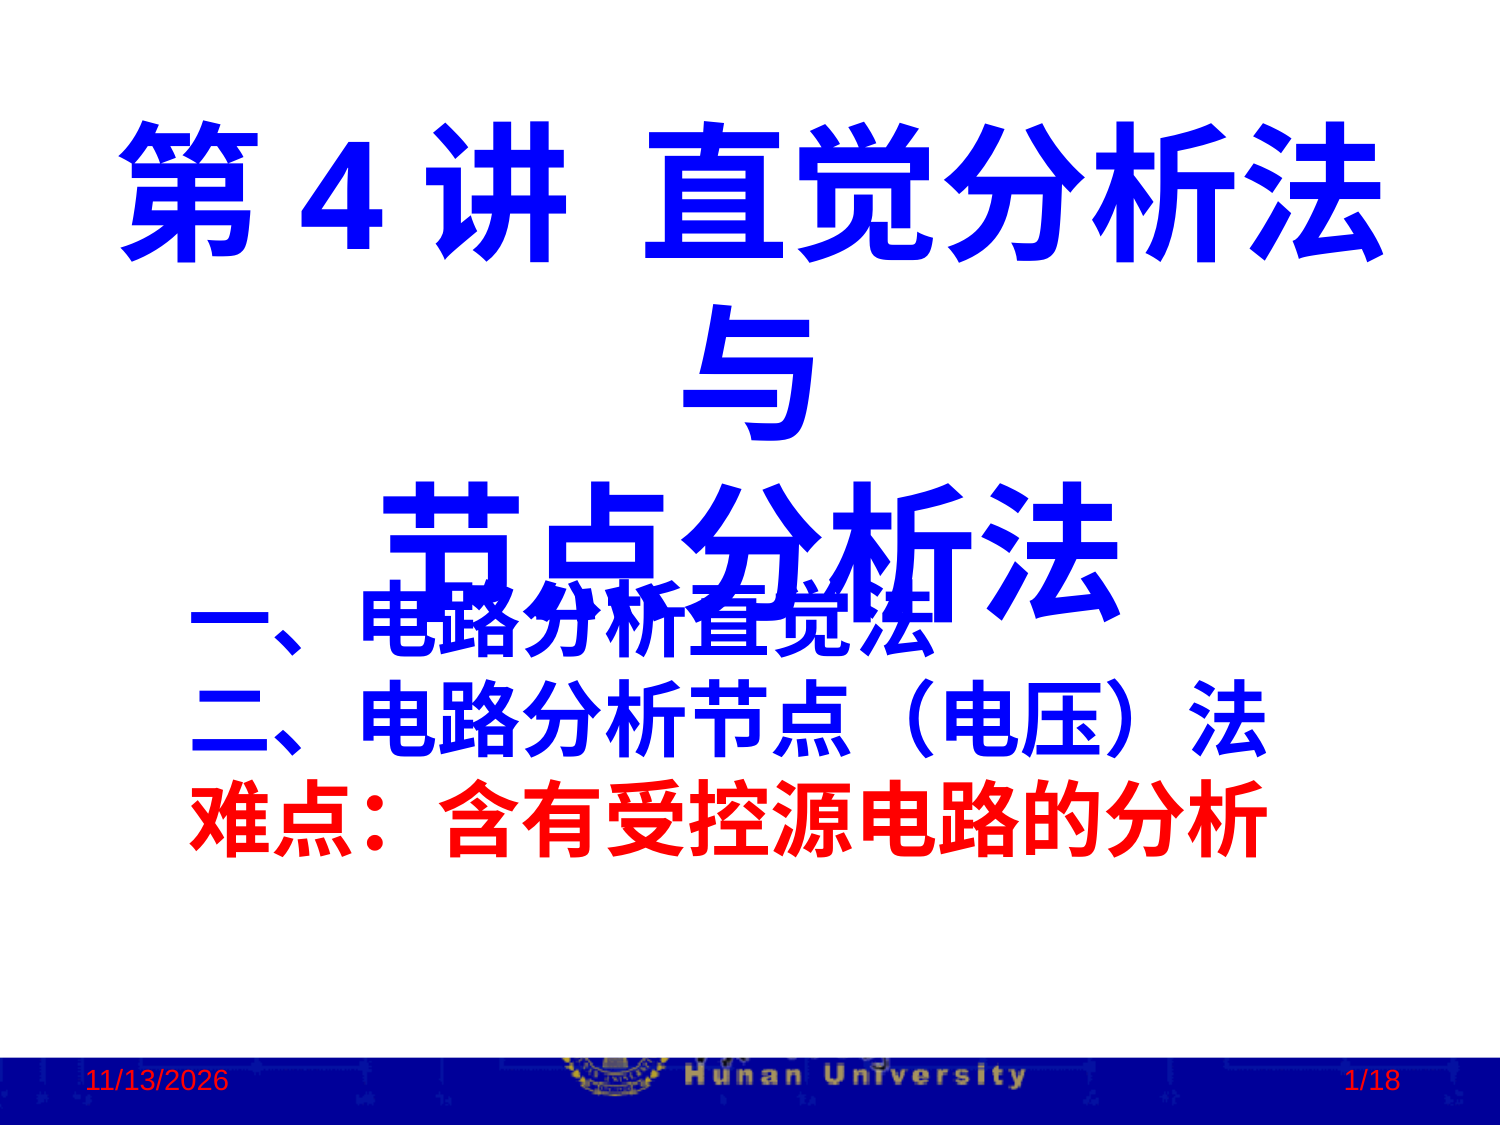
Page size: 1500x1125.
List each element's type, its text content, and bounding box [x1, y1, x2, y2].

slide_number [69, 1028, 383, 1104]
slide_number 1/18 [1103, 1028, 1416, 1104]
text_box 一、电路分析直觉法 二、电路分析节点（电压）法 难点：含有受控源电路的分析 [173, 559, 1450, 875]
text_box 第4讲 直觉分析法与 节点分析法 [53, 92, 1450, 647]
picture [0, 1058, 1500, 1125]
